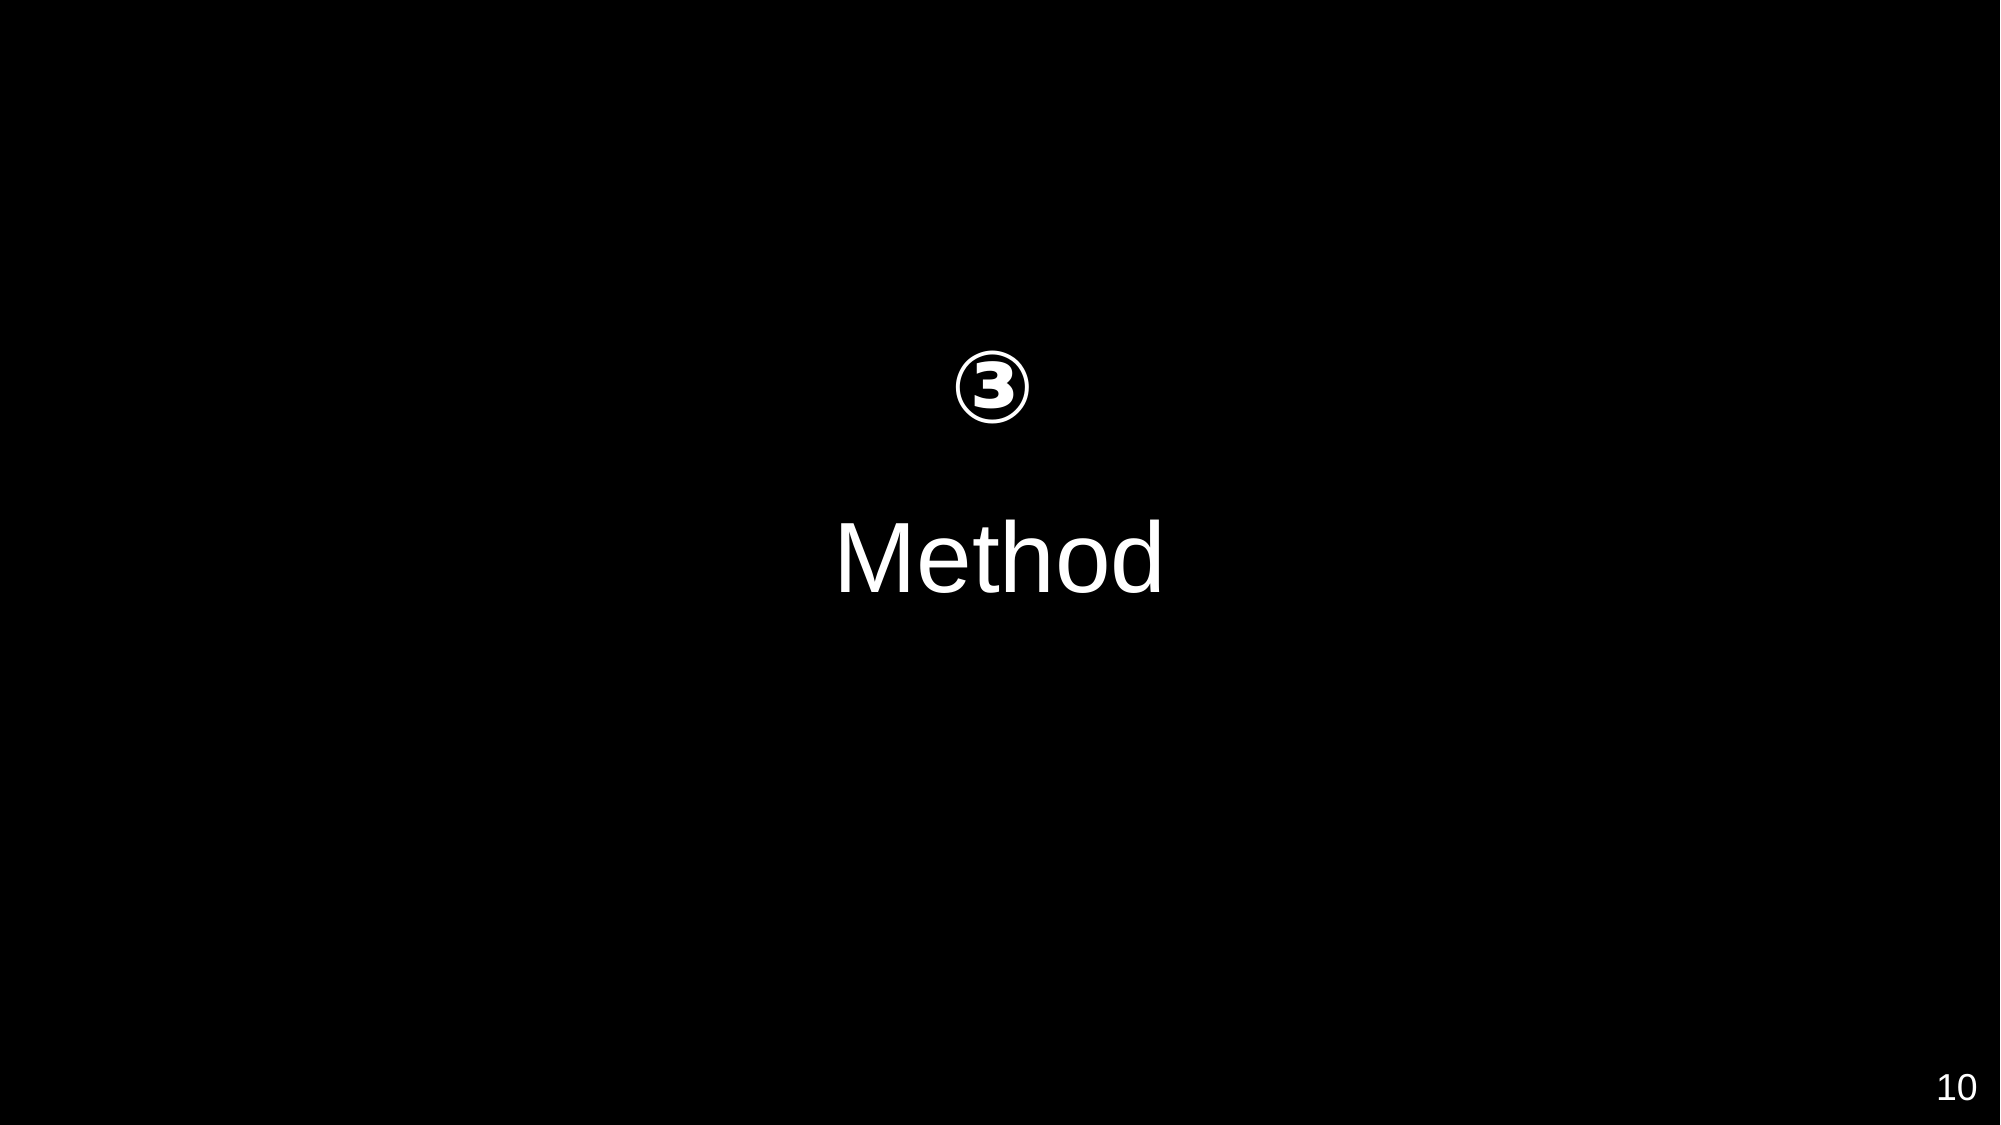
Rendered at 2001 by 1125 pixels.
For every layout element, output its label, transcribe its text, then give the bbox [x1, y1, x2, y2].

text_box 10 [1921, 1055, 2000, 1116]
text_box ③ [935, 315, 1064, 450]
title Method [660, 451, 1340, 669]
